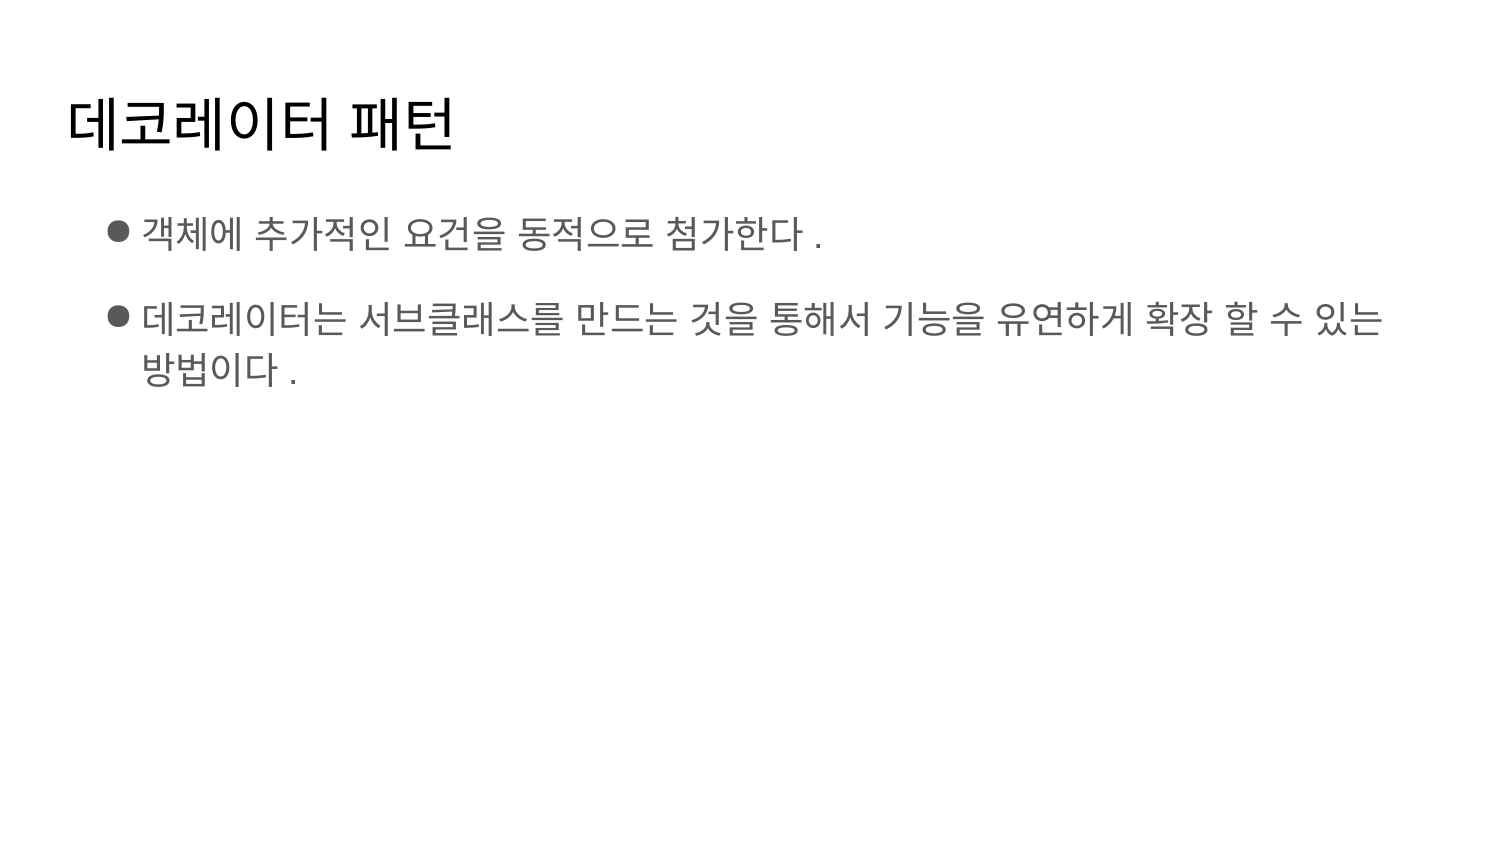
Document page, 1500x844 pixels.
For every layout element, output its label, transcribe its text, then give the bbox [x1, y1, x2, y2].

title 데코레이터 패턴 [51, 72, 1449, 167]
list 객체에 추가적인 요건을 동적으로 첨가한다. 데코레이터는 서브클래스를 만드는 것을 통해서 기능을 유연하게 확장 할 수 있는 방법이다. [51, 189, 1449, 750]
